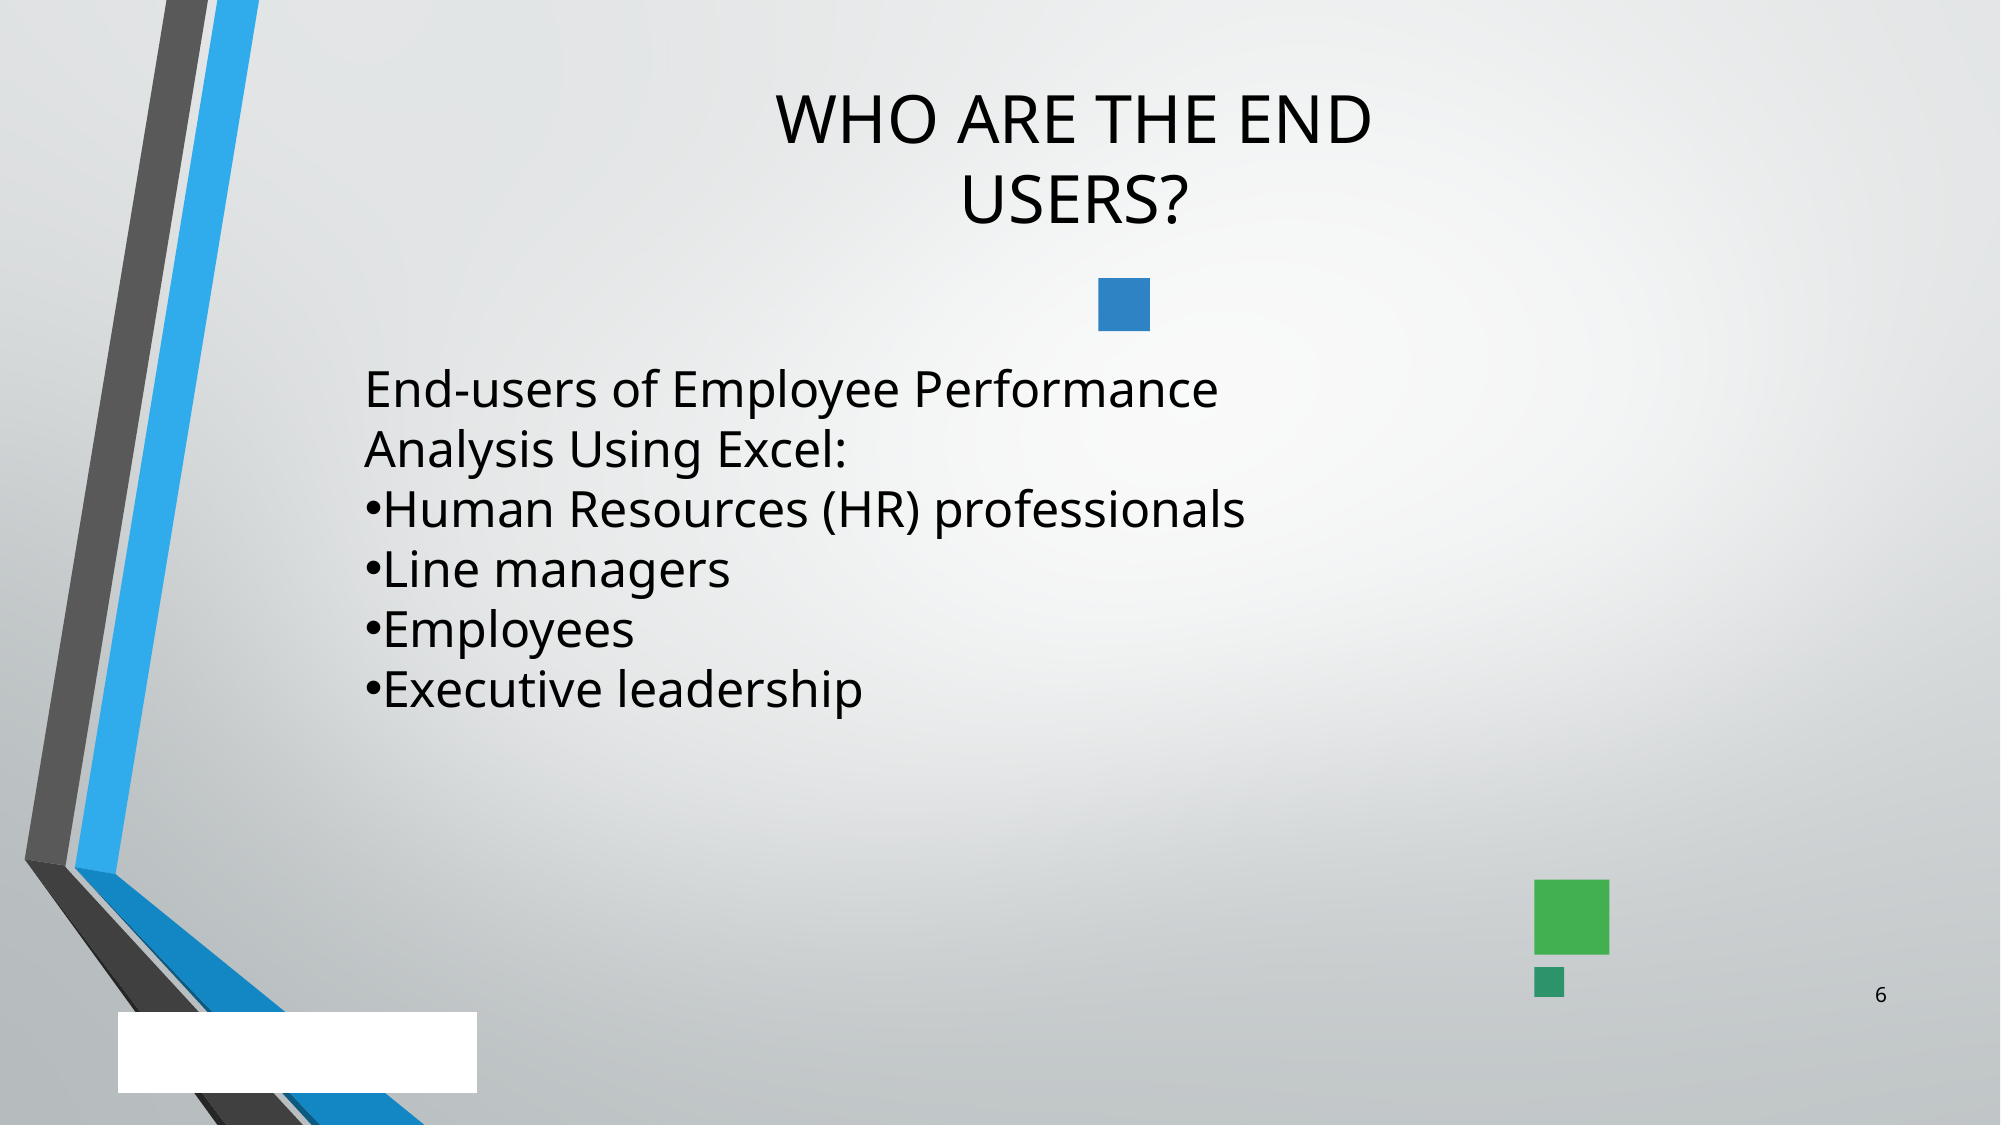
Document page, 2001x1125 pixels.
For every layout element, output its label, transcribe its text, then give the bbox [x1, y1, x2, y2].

picture [118, 1012, 477, 1093]
text_box End-users of Employee Performance Analysis Using Excel: Human Resources (HR) professionals Line managers Employees Executive leadership [350, 349, 1351, 725]
text_box [1534, 879, 1610, 955]
text_box [1534, 967, 1565, 997]
title WHO ARE THE END USERS? [662, 59, 1486, 251]
slide_number 6 [1796, 668, 1887, 1125]
text_box [1098, 278, 1150, 332]
